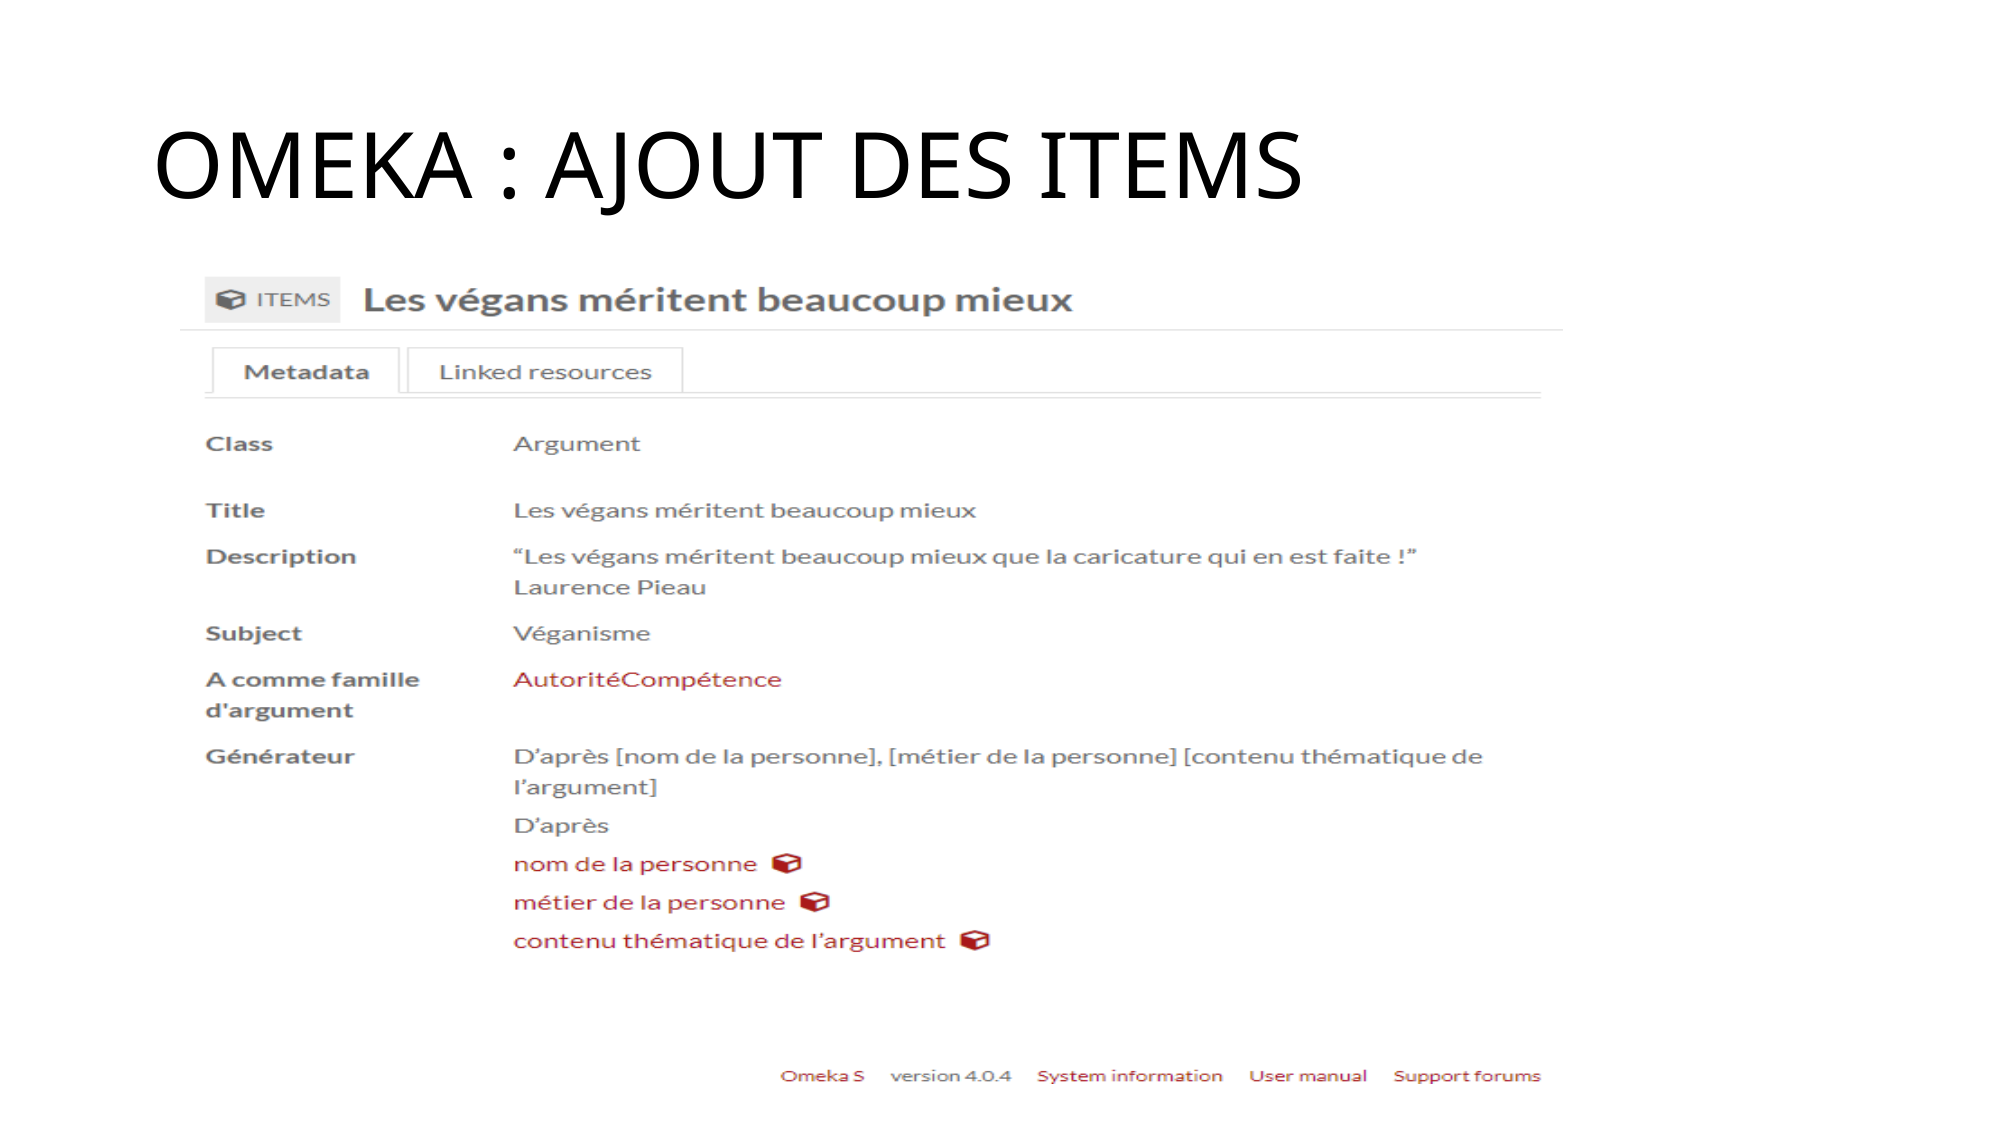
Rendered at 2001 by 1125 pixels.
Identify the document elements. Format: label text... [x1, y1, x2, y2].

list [180, 273, 1563, 1084]
title Omeka : ajout des items [137, 59, 1863, 278]
